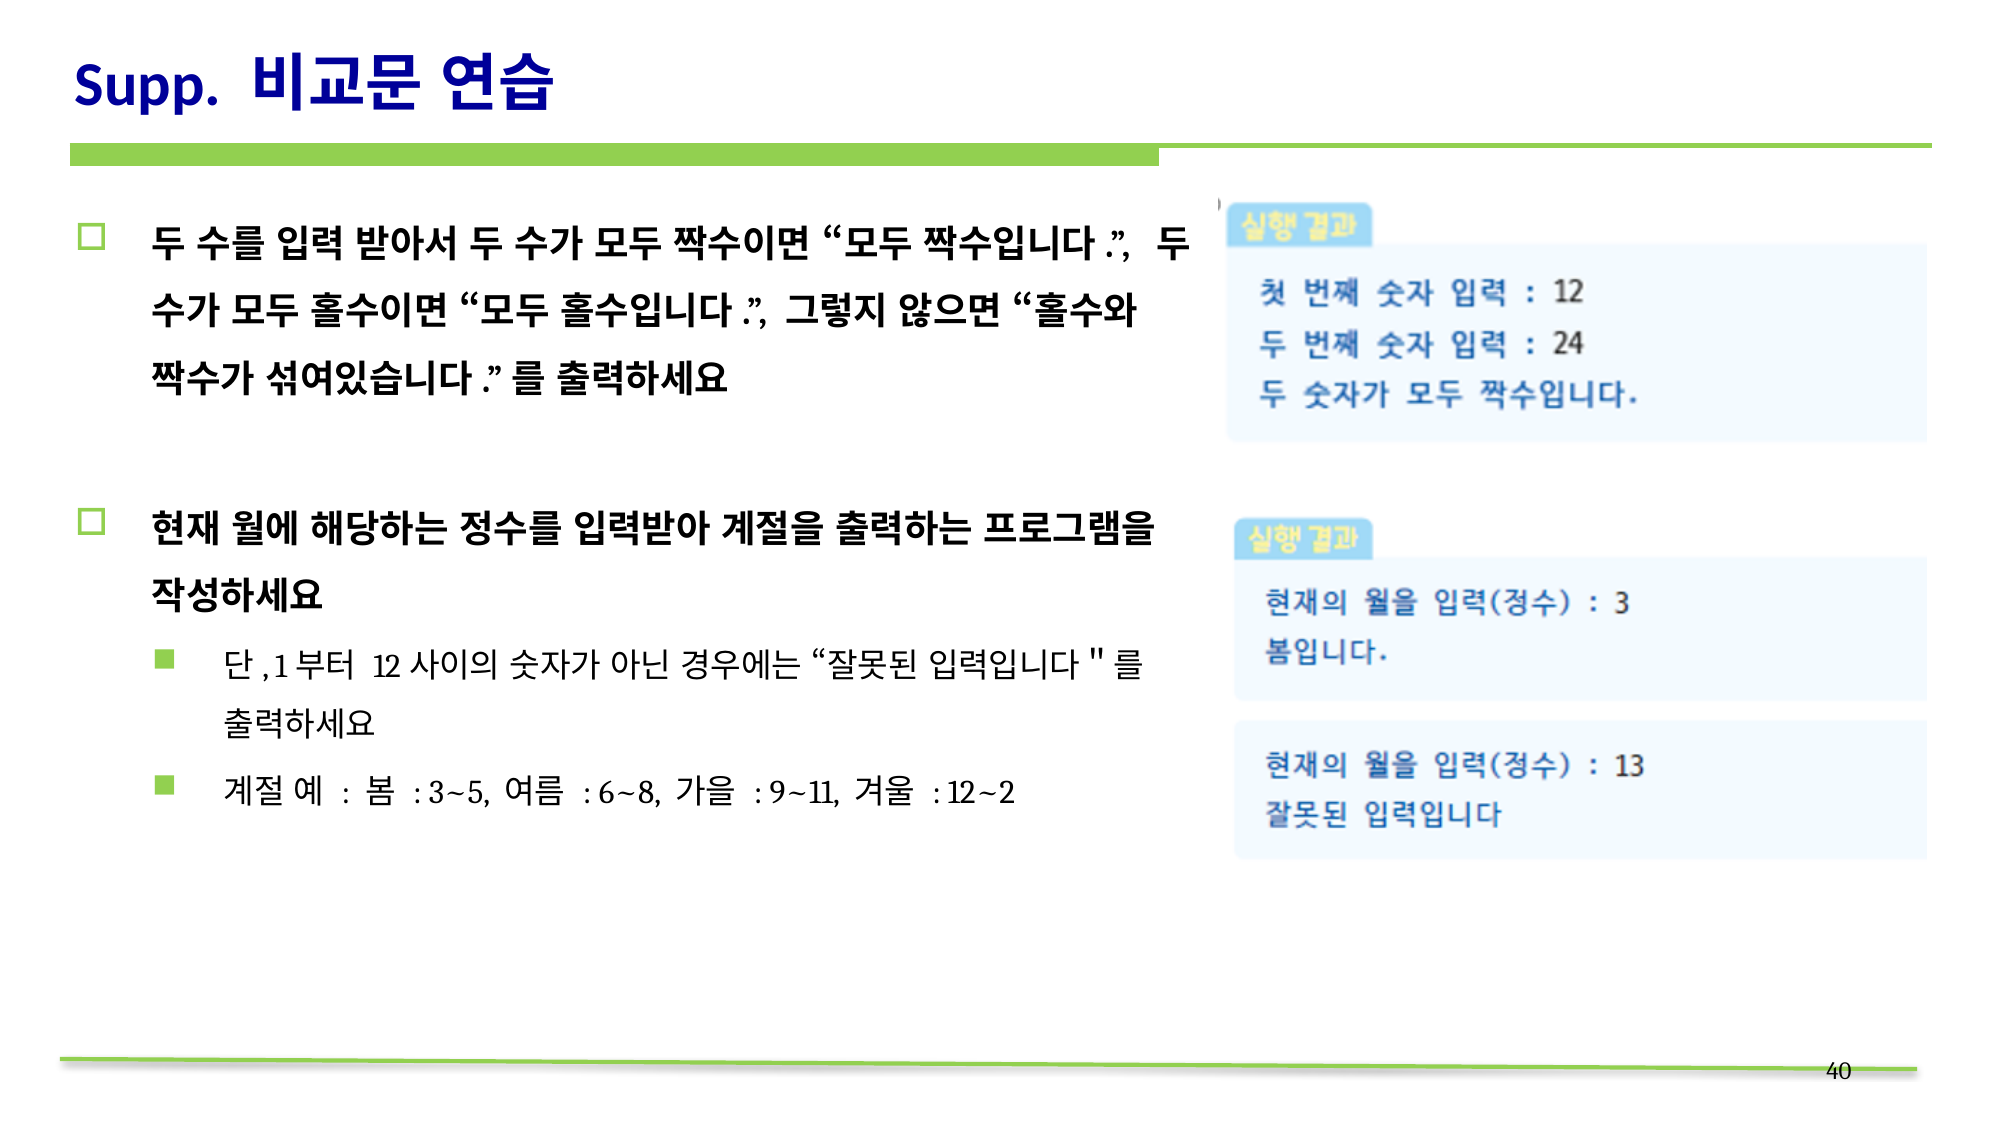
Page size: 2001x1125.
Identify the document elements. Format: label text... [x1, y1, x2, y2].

list 두 수를 입력 받아서 두 수가 모두 짝수이면 “모두 짝수입니다.”, 두 수가 모두 홀수이면 “모두 홀수입니다.”, 그렇지 않으면 “홀수와 짝수가 섞여있습니다.”를 출력하세요 현재 월에 해당하는 정수를 입력받아 계절을 출력하는 프로그램을 작성하세요 단, 1부터 12사이의 숫자가 아닌 경우에는 “잘못된 입력입니다＂를 출력하세요 계절 예 : 봄 : 3~5, 여름 : 6~8, 가을 : 9~11, 겨울 : 12~2 [59, 189, 1219, 1031]
title Supp. 비교문 연습 [59, 13, 1933, 126]
slide_number 40 [1433, 1046, 1867, 1125]
picture [1213, 494, 1928, 890]
picture [1218, 189, 1928, 451]
